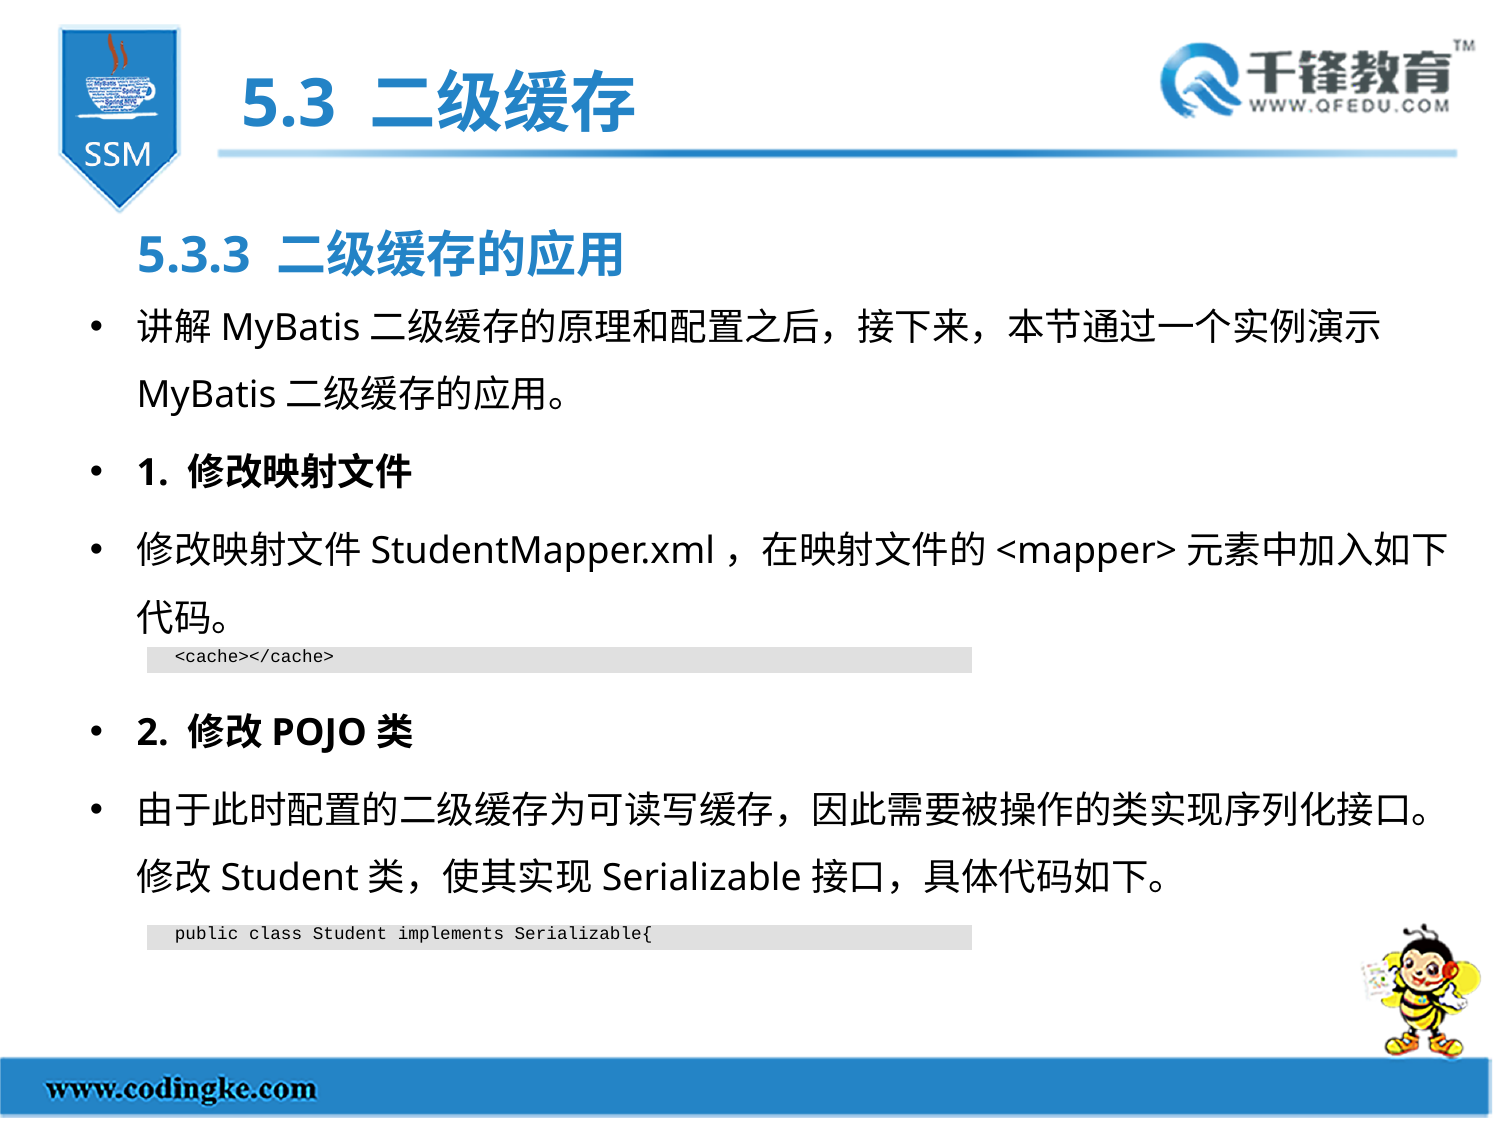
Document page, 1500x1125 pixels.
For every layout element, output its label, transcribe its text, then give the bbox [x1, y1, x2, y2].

picture [0, 906, 1500, 1125]
picture [0, 641, 1500, 679]
text_box 讲解MyBatis二级缓存的原理和配置之后，接下来，本节通过一个实例演示MyBatis二级缓存的应用。 1. 修改映射文件 修改映射文件StudentMapper.xml，在映射文件的<mapper>元素中加入如下代码。 [0, 273, 1500, 647]
text_box 5.3.3 二级缓存的应用 [122, 215, 879, 273]
text_box 2. 修改POJO类 由于此时配置的二级缓存为可读写缓存，因此需要被操作的类实现序列化接口。修改Student类，使其实现Serializable接口，具体代码如下。 [0, 678, 1500, 906]
picture [0, 0, 1500, 273]
text_box 5.3 二级缓存 [226, 53, 1038, 146]
